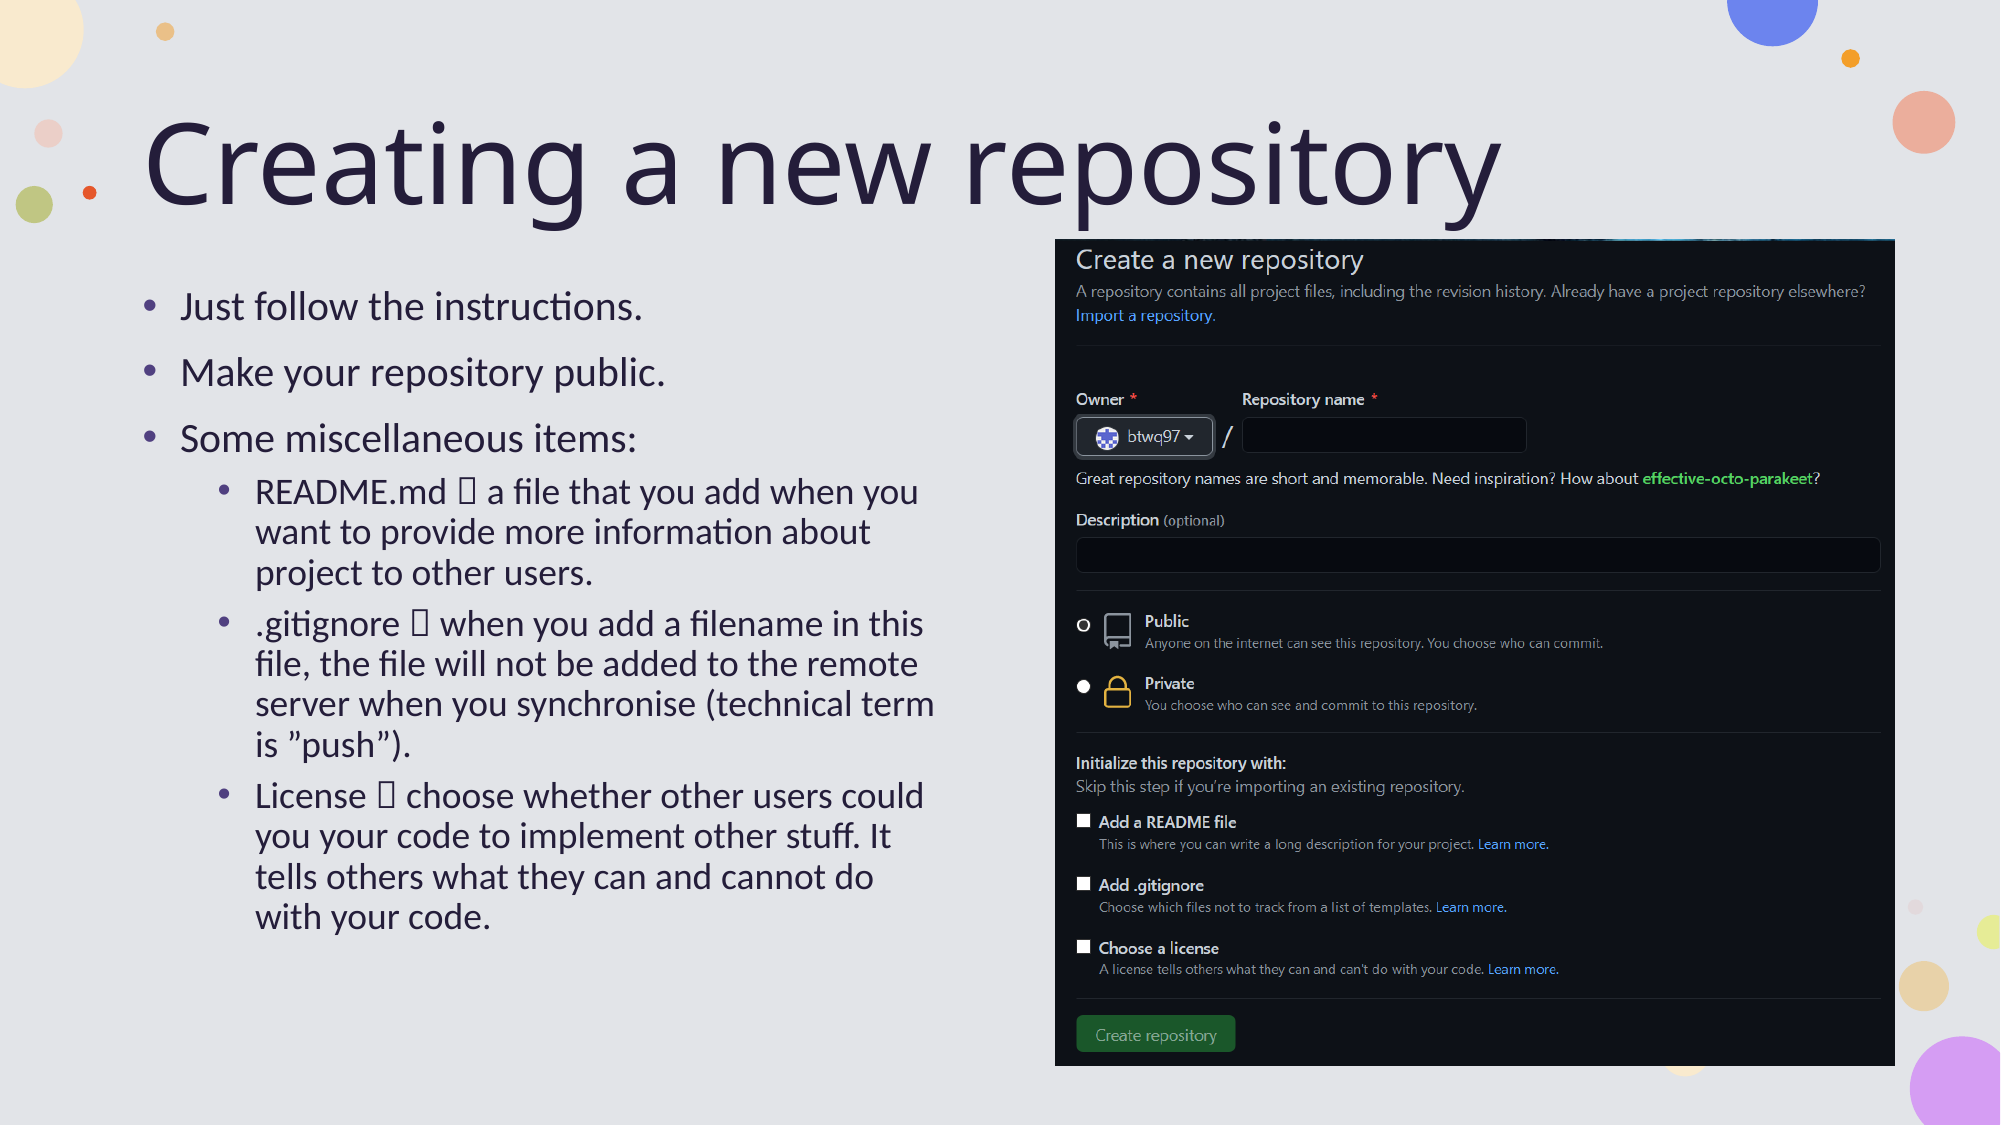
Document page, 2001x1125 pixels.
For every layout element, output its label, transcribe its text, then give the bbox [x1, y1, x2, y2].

list Just follow the instructions. Make your repository public. Some miscellaneous items: README.md  a file that you add when you want to provide more information about project to other users. .gitignore  when you add a filename in this file, the file will not be added to the remote server when you synchronise (technical term is ”push”). License  choose whether other users could you your code to implement other stuff. It tells others what they can and cannot do with your code. [127, 277, 966, 1014]
picture [1055, 239, 1895, 1066]
title Creating a new repository [127, 59, 1877, 278]
